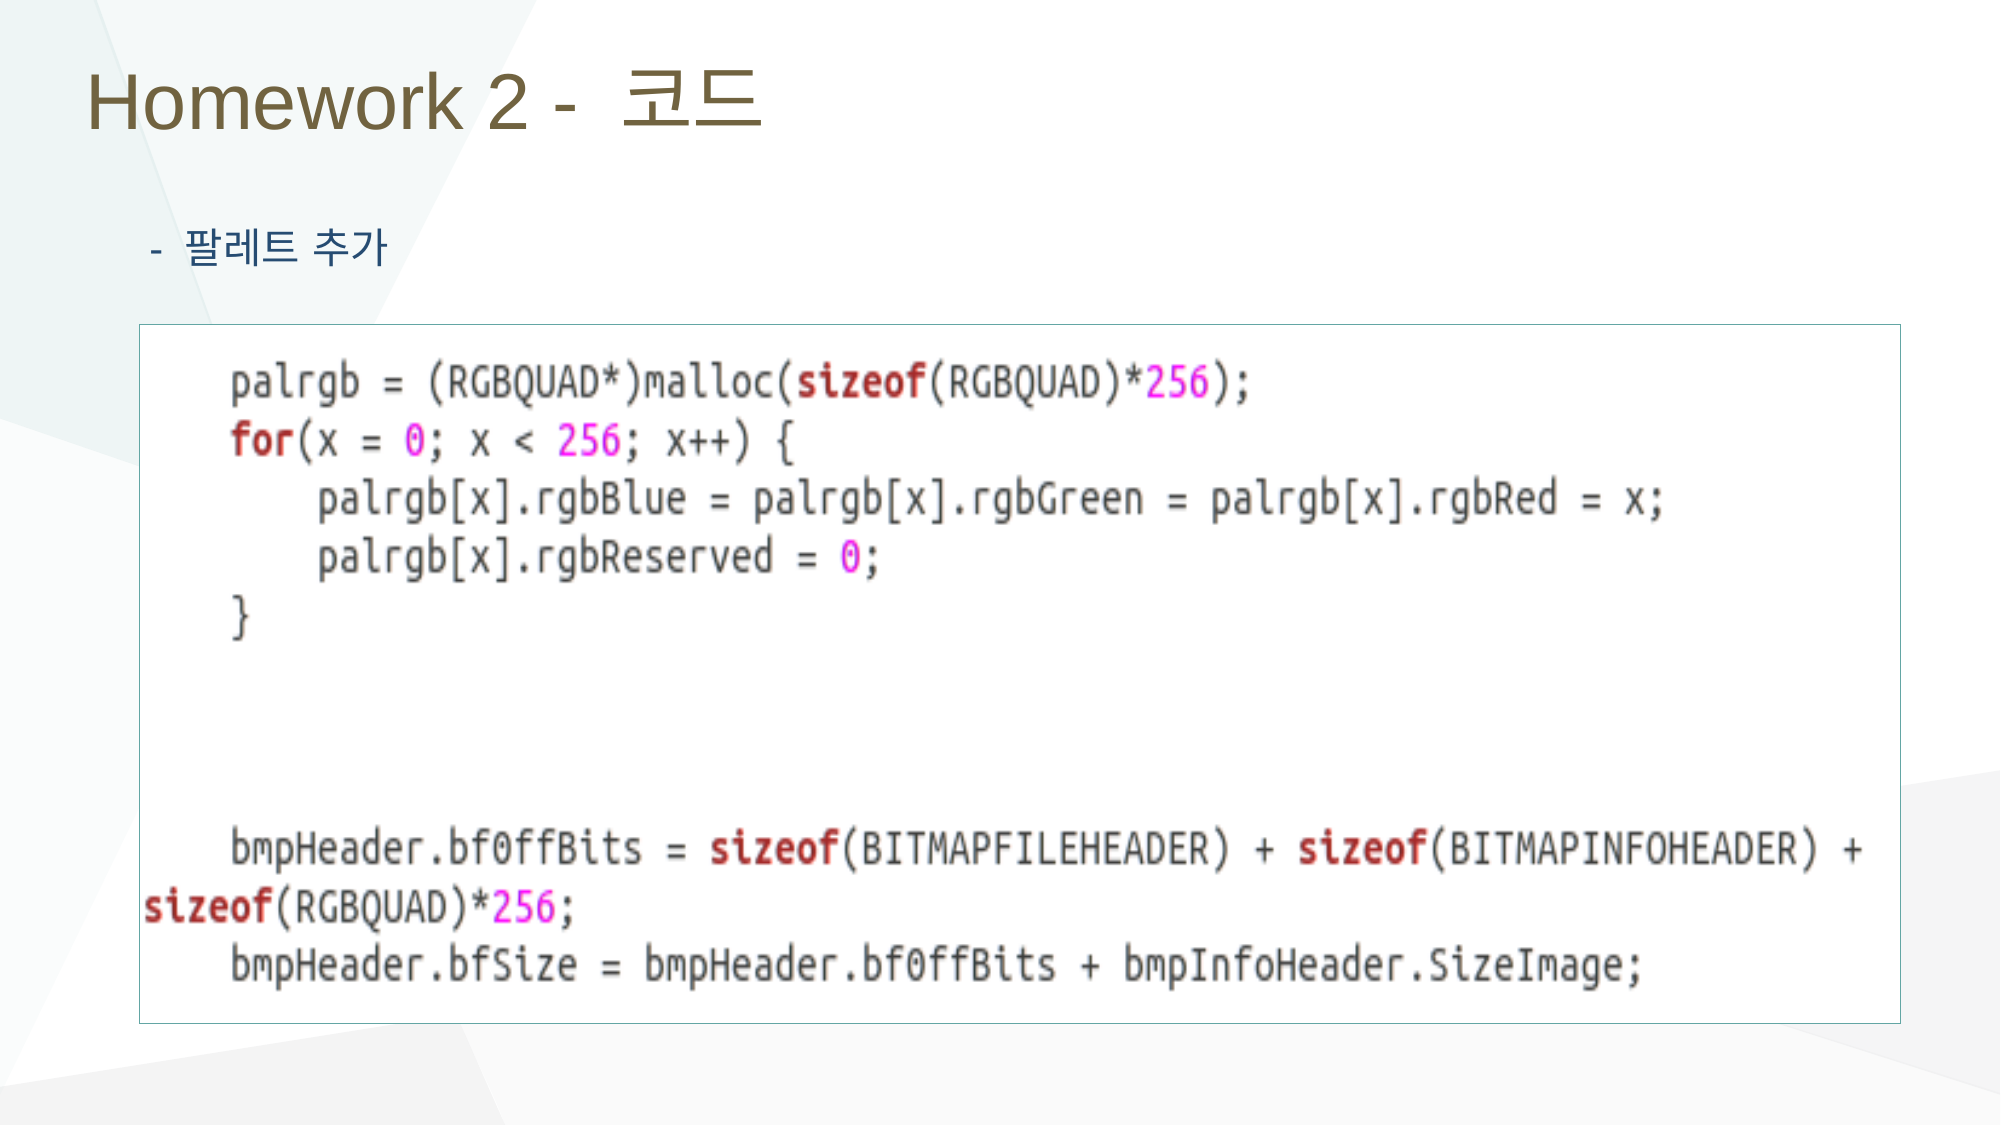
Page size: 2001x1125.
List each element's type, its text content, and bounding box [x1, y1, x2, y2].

picture [138, 324, 1901, 1024]
text_box - 팔레트 추가 [134, 214, 404, 280]
title Homework 2 - 코드 [70, 20, 1925, 175]
